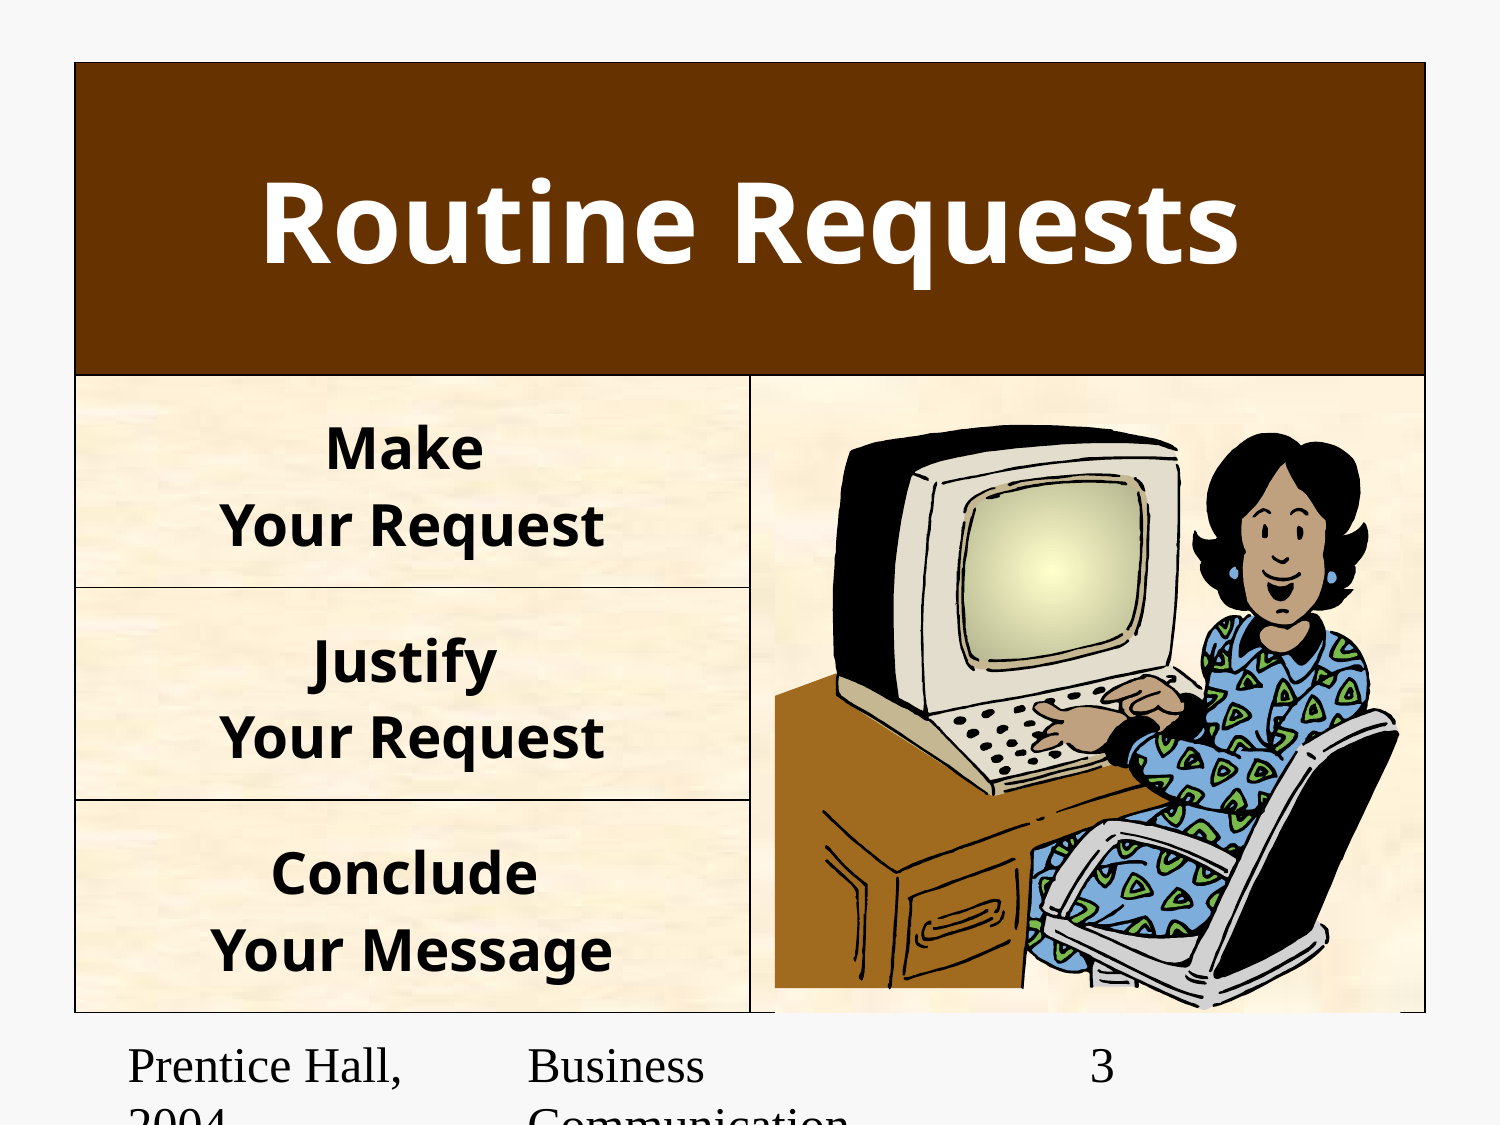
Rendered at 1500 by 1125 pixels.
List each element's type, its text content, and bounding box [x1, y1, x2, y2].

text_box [774, 424, 1401, 1013]
title Routine Requests [75, 62, 1425, 375]
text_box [74, 374, 751, 1013]
text_box [751, 375, 1425, 1013]
slide_number ‹#› [1074, 1025, 1388, 1100]
slide_number Prentice Hall, 2004 [112, 1025, 425, 1100]
footer Business Communication Essentials [512, 1025, 988, 1100]
